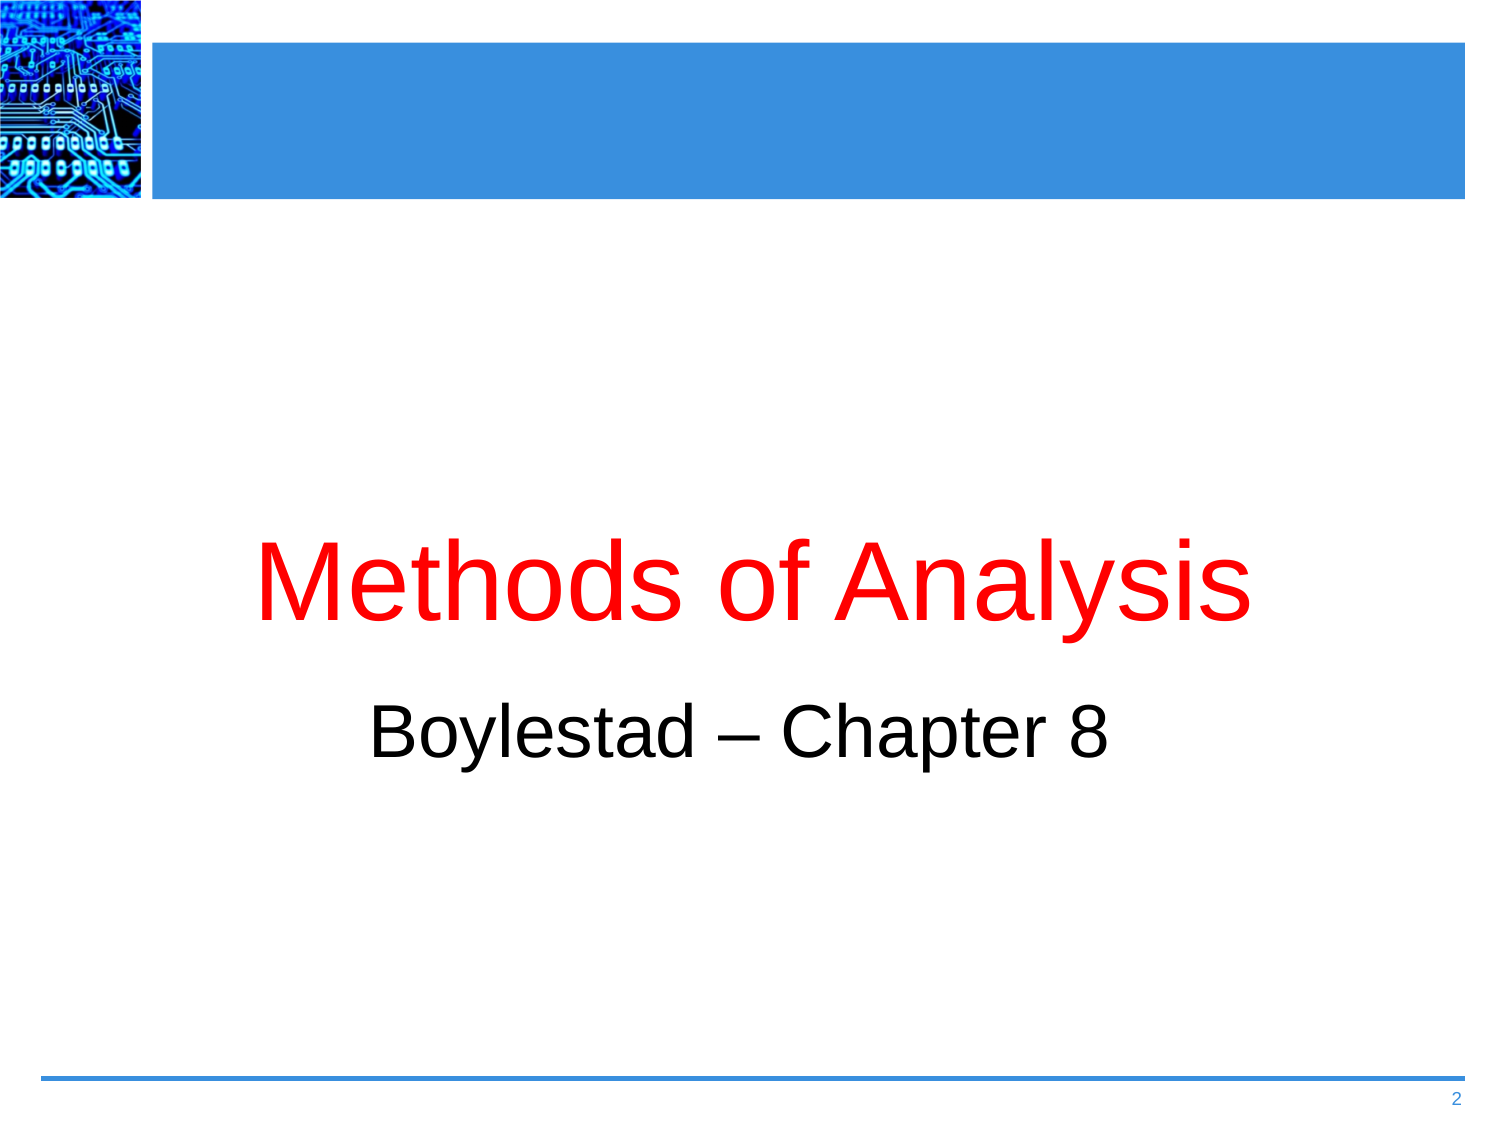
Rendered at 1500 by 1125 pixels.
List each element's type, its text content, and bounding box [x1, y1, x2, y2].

picture [1, 1, 140, 197]
picture [6, 176, 32, 197]
title Methods of Analysis [174, 350, 1333, 650]
slide_number 2 [1421, 1080, 1463, 1116]
text_box Boylestad – Chapter 8 [353, 674, 1126, 780]
